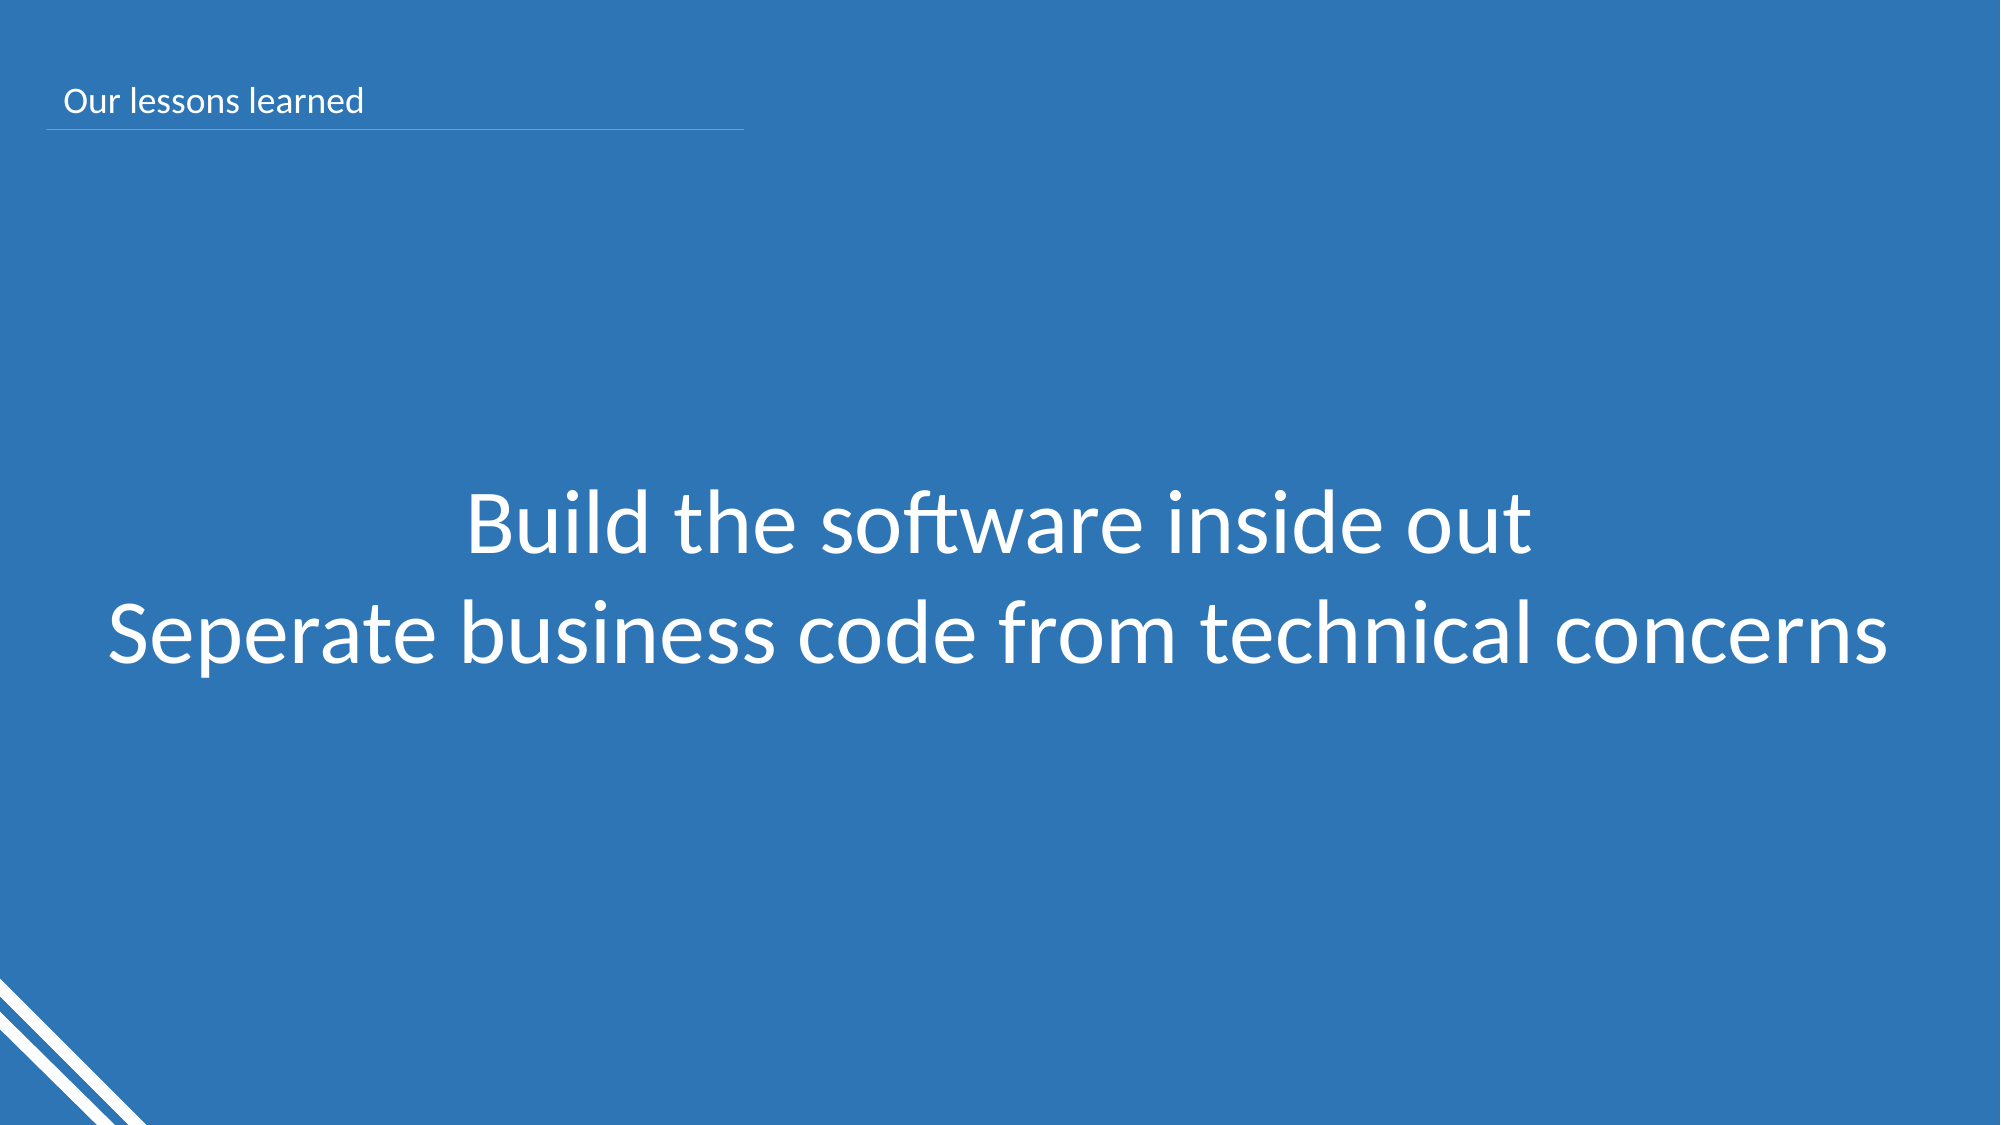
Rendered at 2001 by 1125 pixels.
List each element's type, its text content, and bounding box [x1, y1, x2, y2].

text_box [0, 970, 157, 1125]
text_box Our lessons learned [48, 69, 381, 129]
text_box Build the software inside out Seperate business code from technical concerns [0, 454, 2000, 690]
